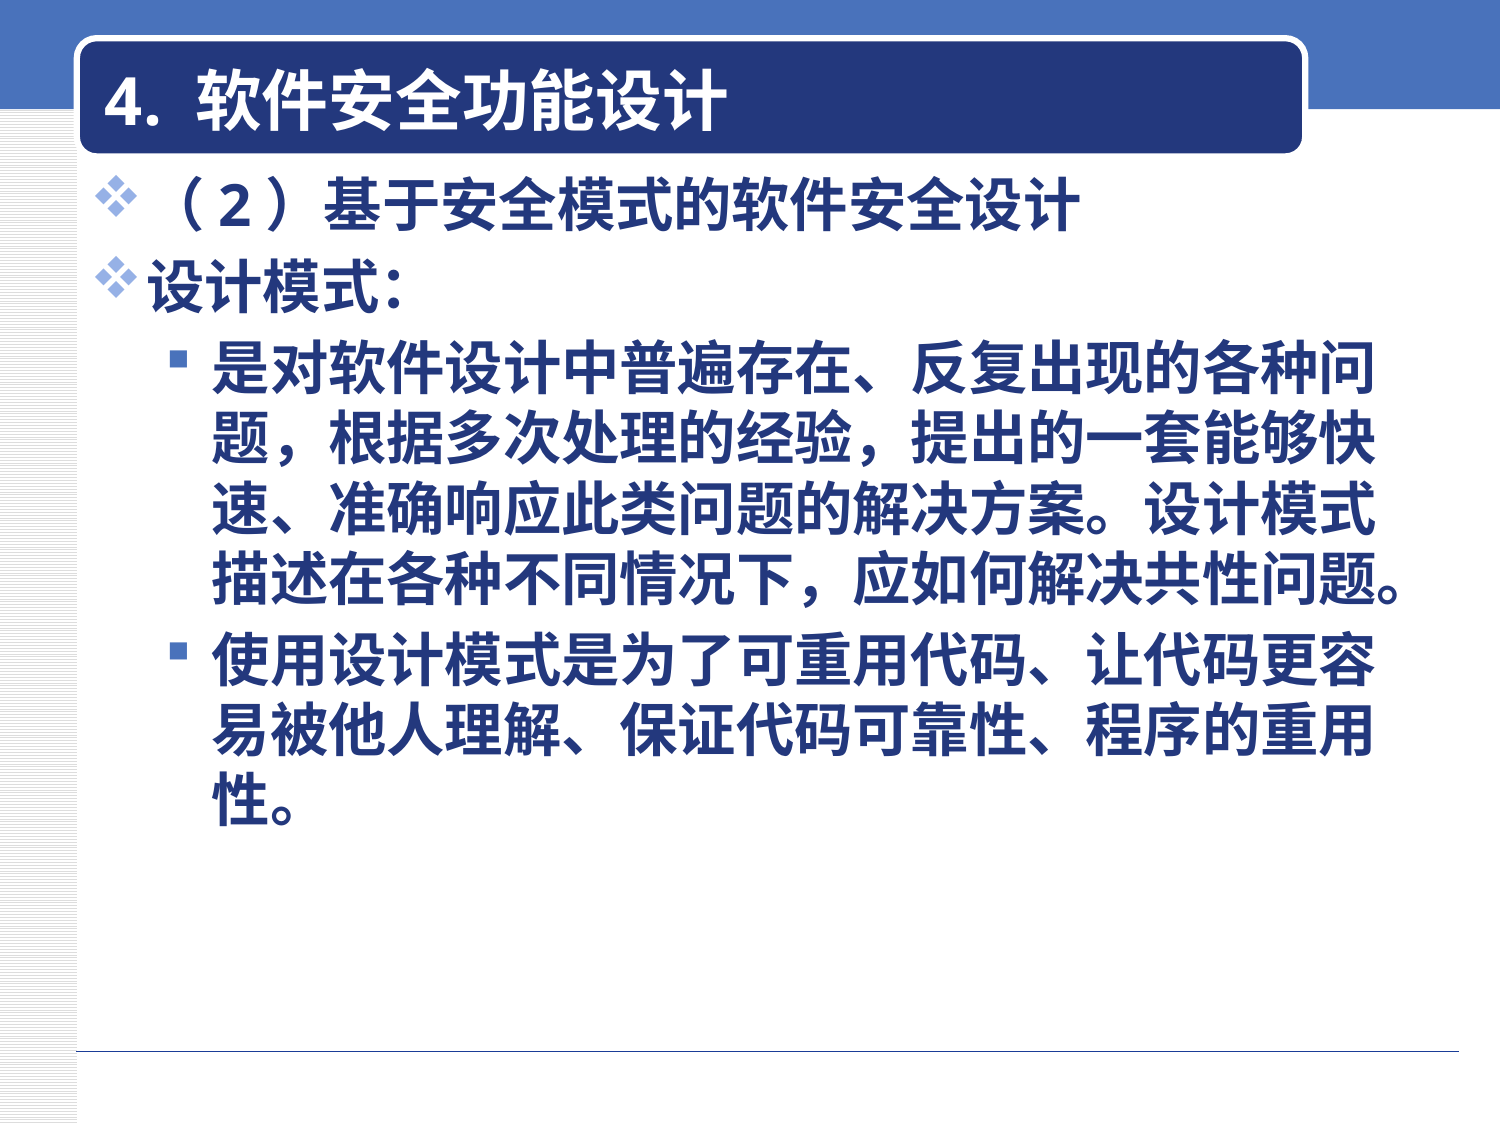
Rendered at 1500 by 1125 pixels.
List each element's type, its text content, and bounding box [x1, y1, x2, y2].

title 4. 软件安全功能设计 [89, 52, 1425, 145]
list （2）基于安全模式的软件安全设计 设计模式： 是对软件设计中普遍存在、反复出现的各种问题，根据多次处理的经验，提出的一套能够快速、准确响应此类问题的解决方案。设计模式描述在各种不同情况下，应如何解决共性问题。 使用设计模式是为了可重用代码、让代码更容易被他人理解、保证代码可靠性、程序的重用性。 [75, 160, 1425, 908]
